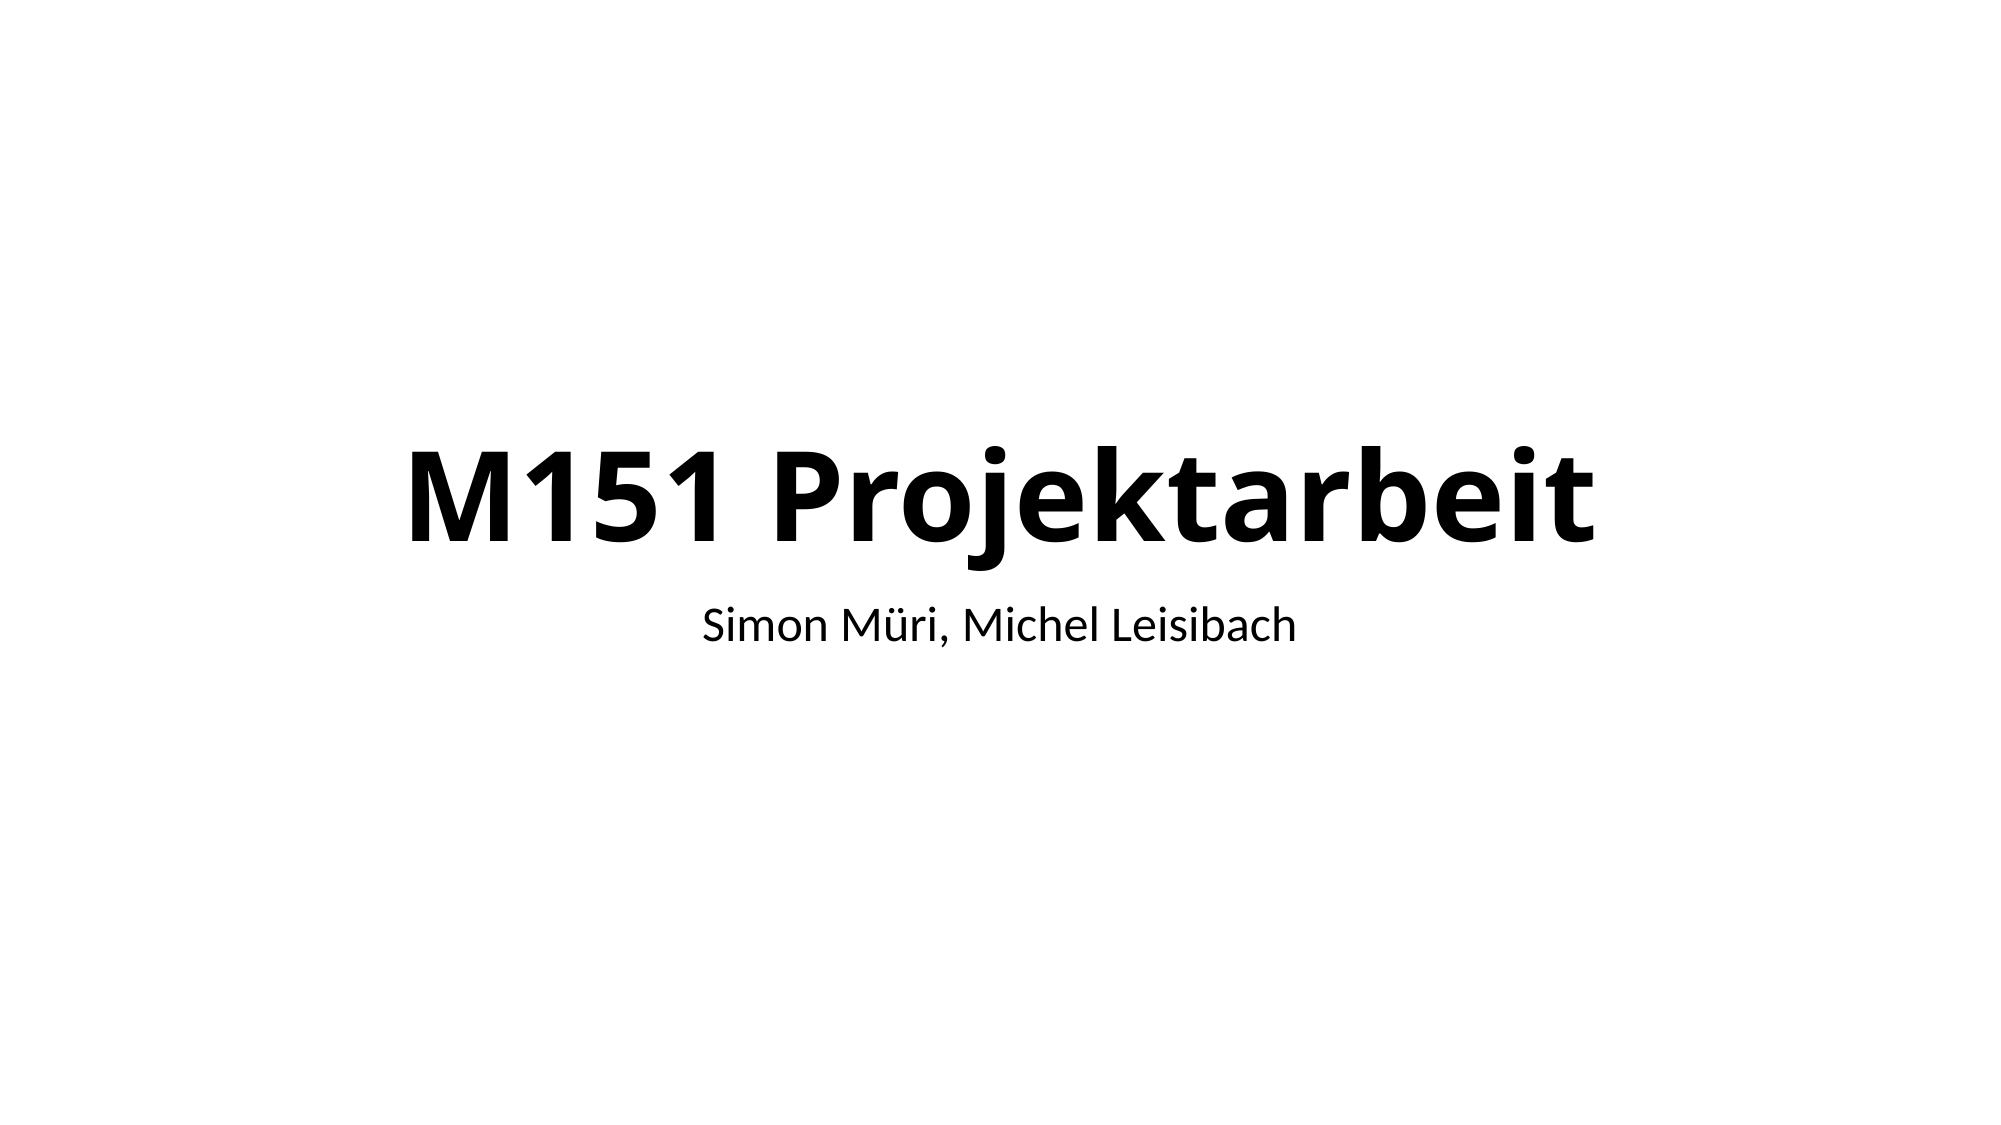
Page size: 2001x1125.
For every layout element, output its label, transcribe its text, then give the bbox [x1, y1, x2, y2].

title M151 Projektarbeit [249, 184, 1750, 576]
subtitle Simon Müri, Michel Leisibach [249, 590, 1750, 863]
